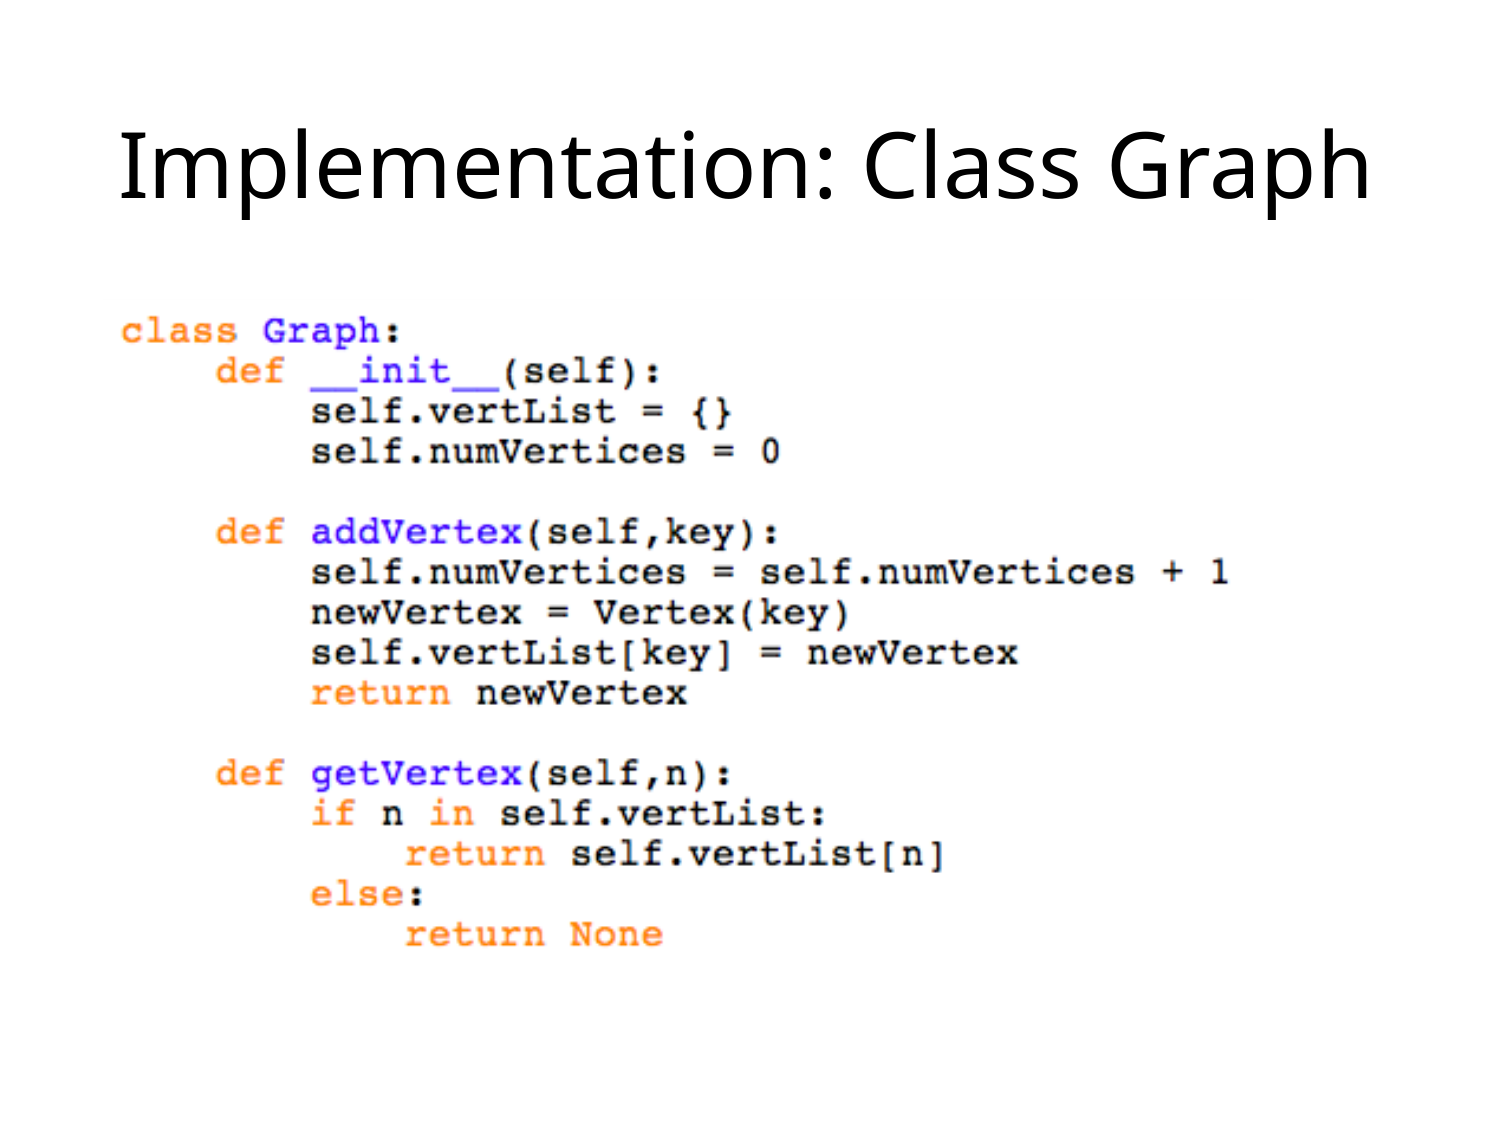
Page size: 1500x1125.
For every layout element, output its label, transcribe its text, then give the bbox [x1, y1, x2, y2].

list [103, 298, 1254, 970]
title Implementation: Class Graph [103, 59, 1397, 278]
